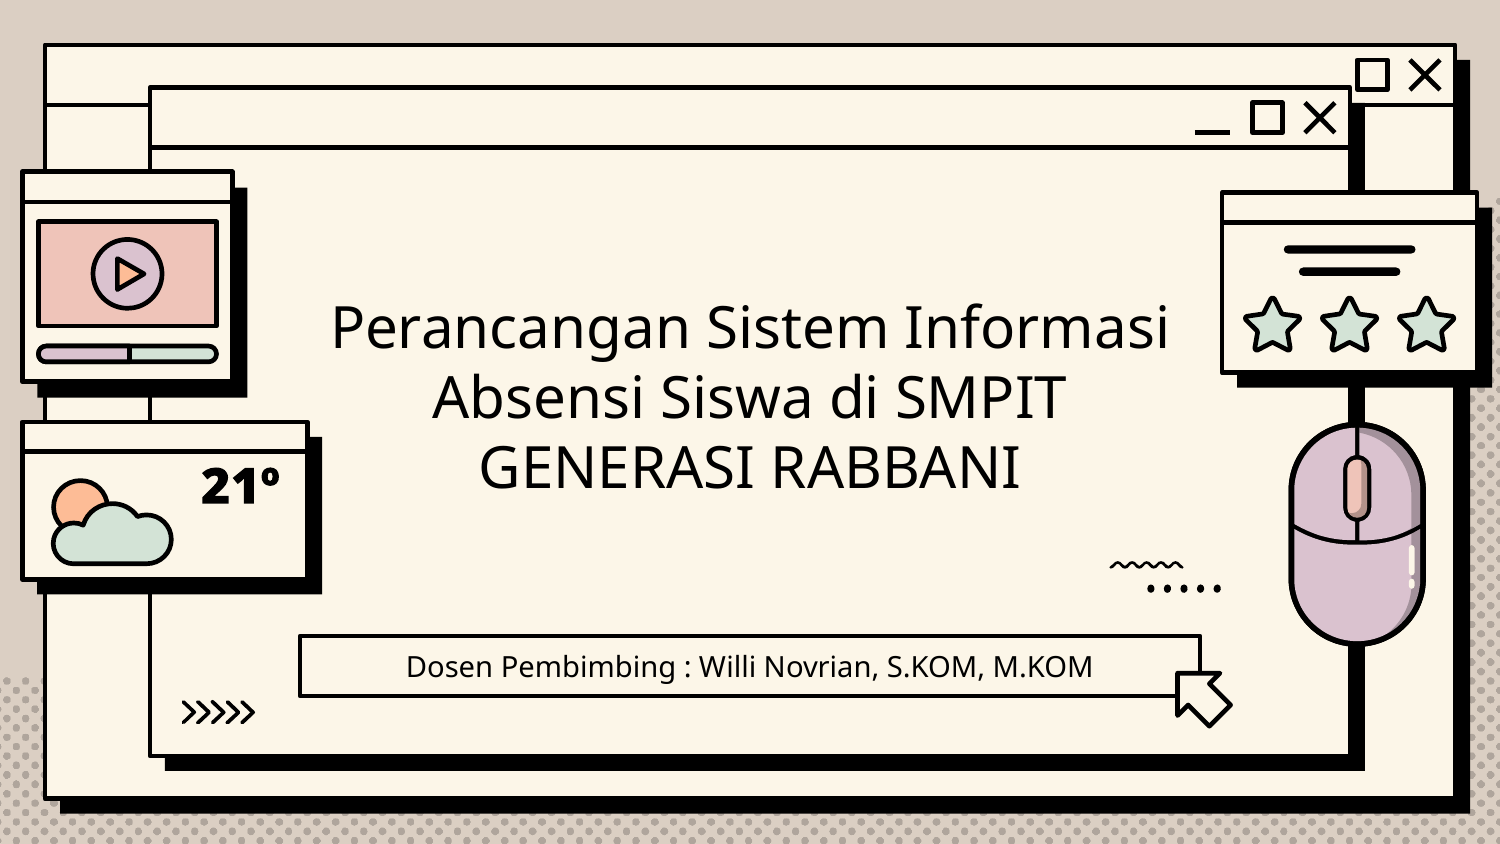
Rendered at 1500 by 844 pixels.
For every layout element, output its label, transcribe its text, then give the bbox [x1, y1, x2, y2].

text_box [22, 171, 248, 398]
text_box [22, 421, 323, 595]
text_box [1177, 673, 1231, 727]
subtitle Dosen Pembimbing : Willi Novrian, S.KOM, M.KOM [298, 634, 1202, 698]
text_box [1108, 559, 1223, 595]
text_box [210, 699, 226, 724]
text_box [196, 700, 211, 724]
text_box [240, 700, 256, 724]
text_box [182, 700, 197, 724]
title Perancangan Sistem Informasi Absensi Siswa di SMPIT GENERASI RABBANI [300, 192, 1200, 598]
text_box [1221, 192, 1493, 389]
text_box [1288, 421, 1427, 648]
text_box [225, 700, 240, 724]
